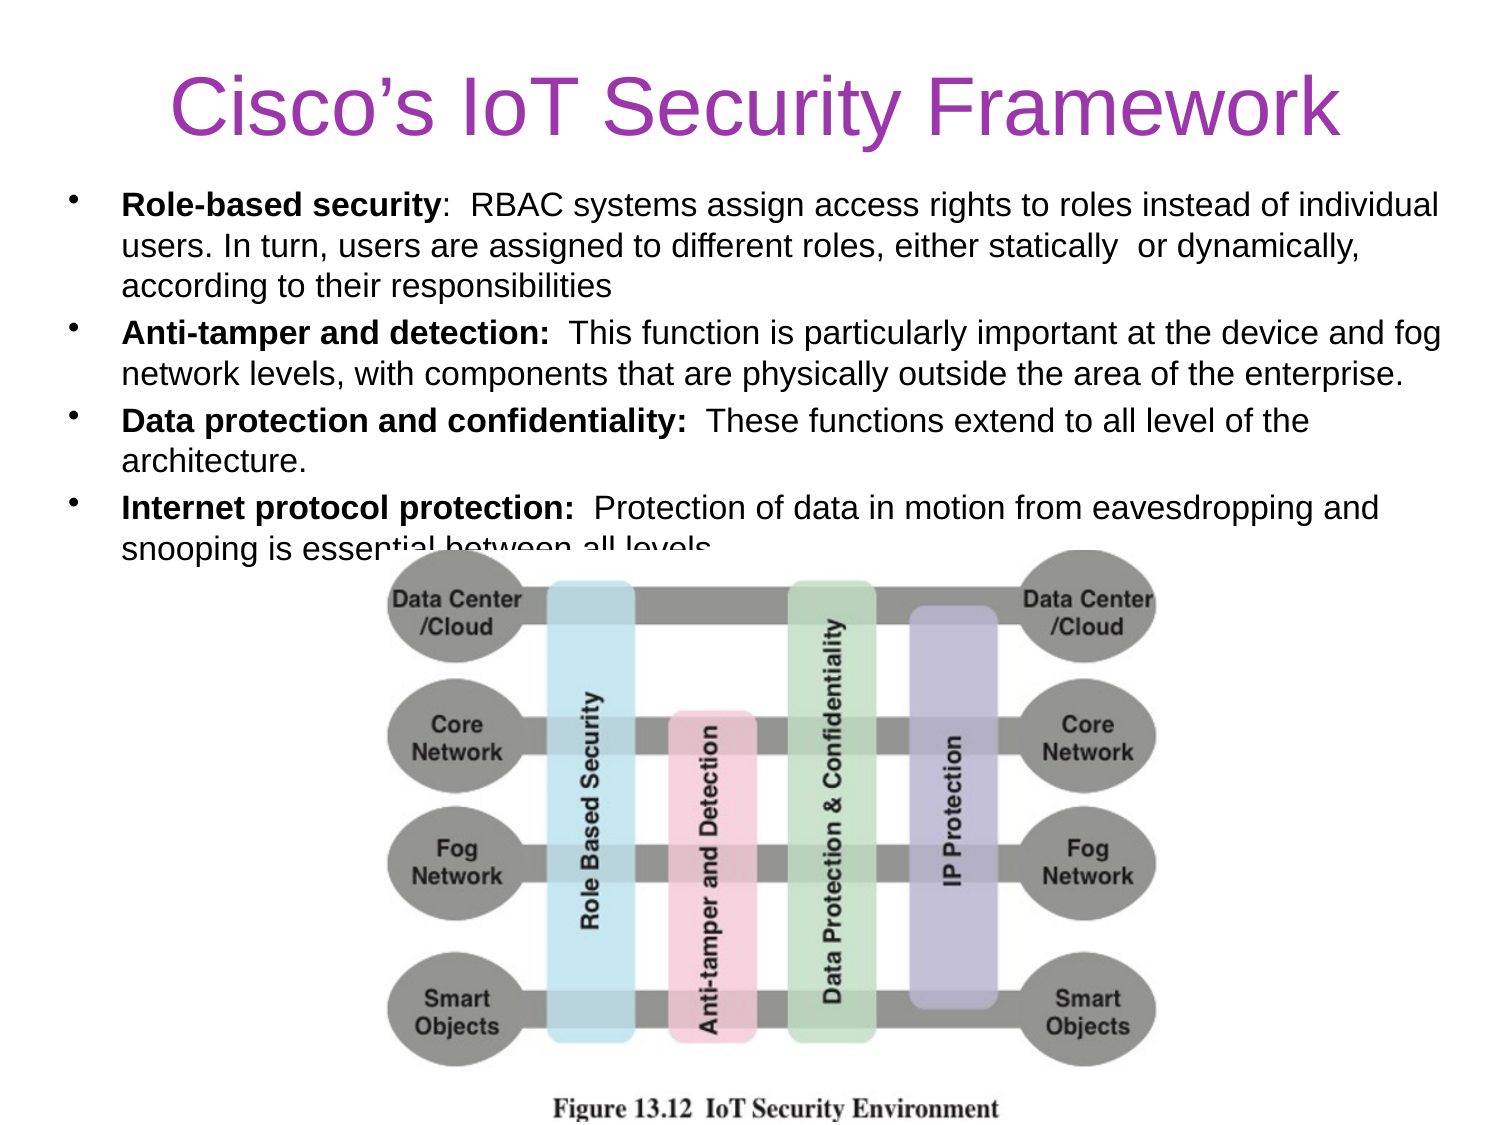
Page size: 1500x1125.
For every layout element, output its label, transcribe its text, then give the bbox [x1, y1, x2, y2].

title Cisco’s IoT Security Framework [52, 30, 1459, 174]
picture [383, 550, 1158, 1122]
list Role-based security: RBAC systems assign access rights to roles instead of individual users. In turn, users are assigned to different roles, either statically or dynamically, according to their responsibilities Anti-tamper and detection: This function is particularly important at the device and fog network levels, with components that are physically outside the area of the enterprise. Data protection and confidentiality: These functions extend to all level of the architecture. Internet protocol protection: Protection of data in motion from eavesdropping and snooping is essential between all levels. [52, 175, 1459, 590]
